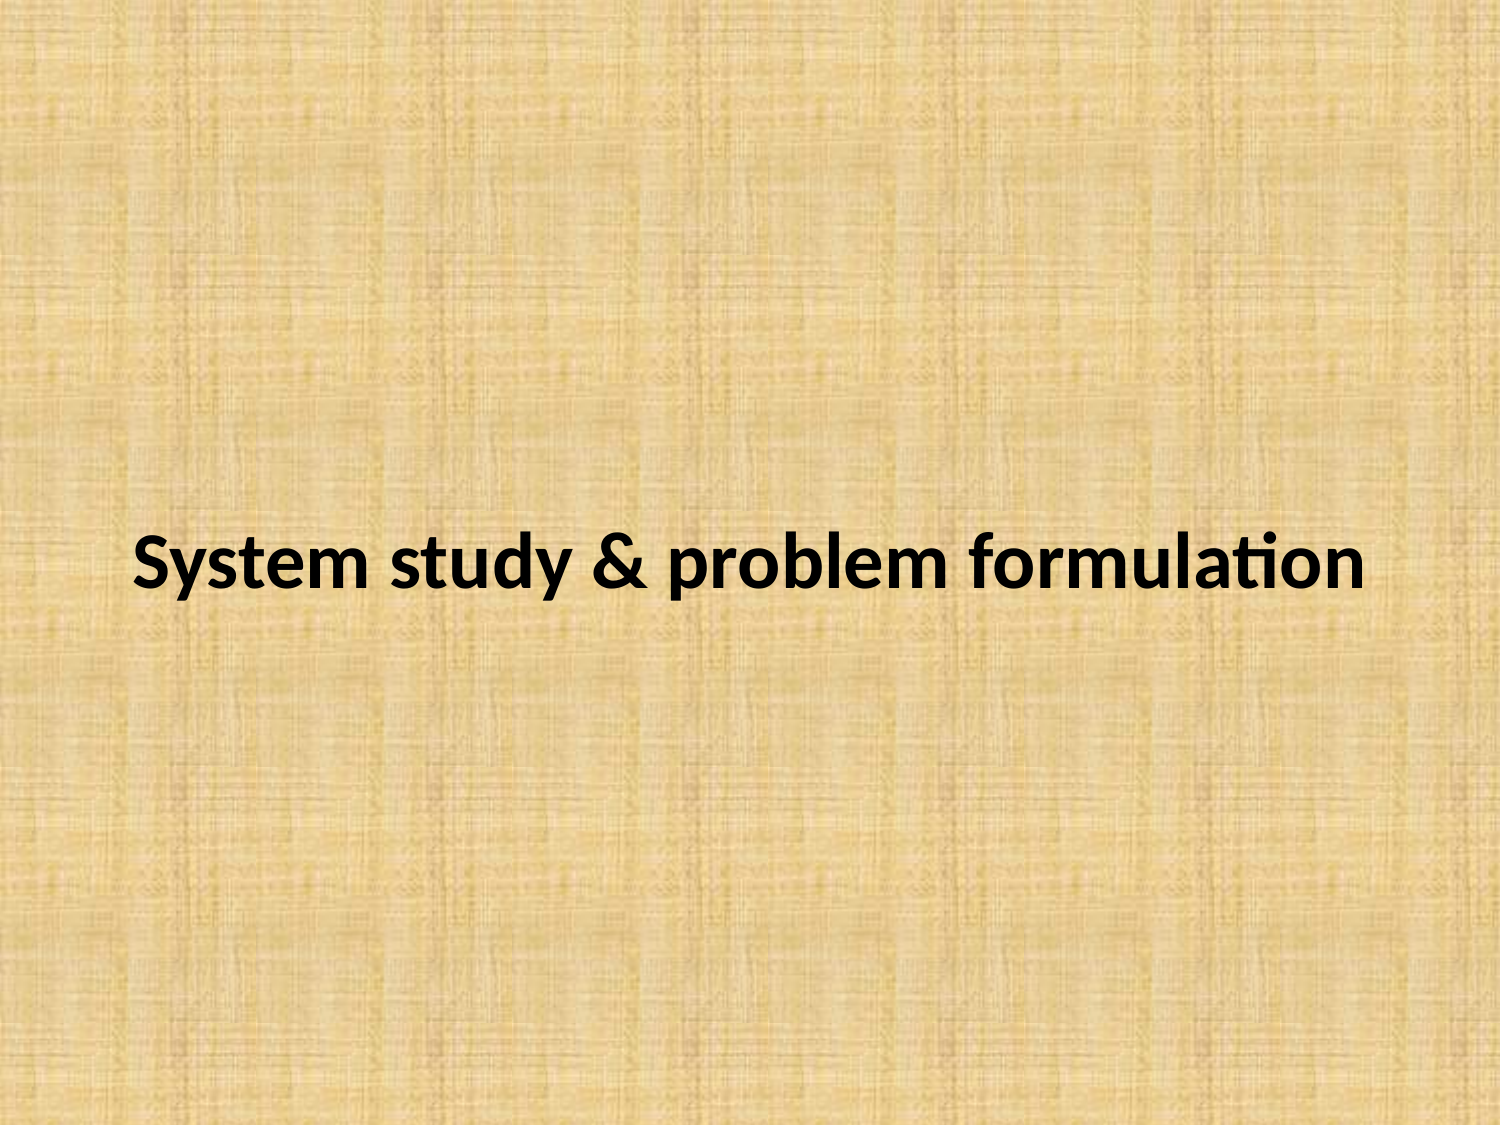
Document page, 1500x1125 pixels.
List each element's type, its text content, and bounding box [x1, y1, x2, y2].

picture [0, 0, 1500, 1125]
title System study & problem formulation [75, 462, 1425, 650]
